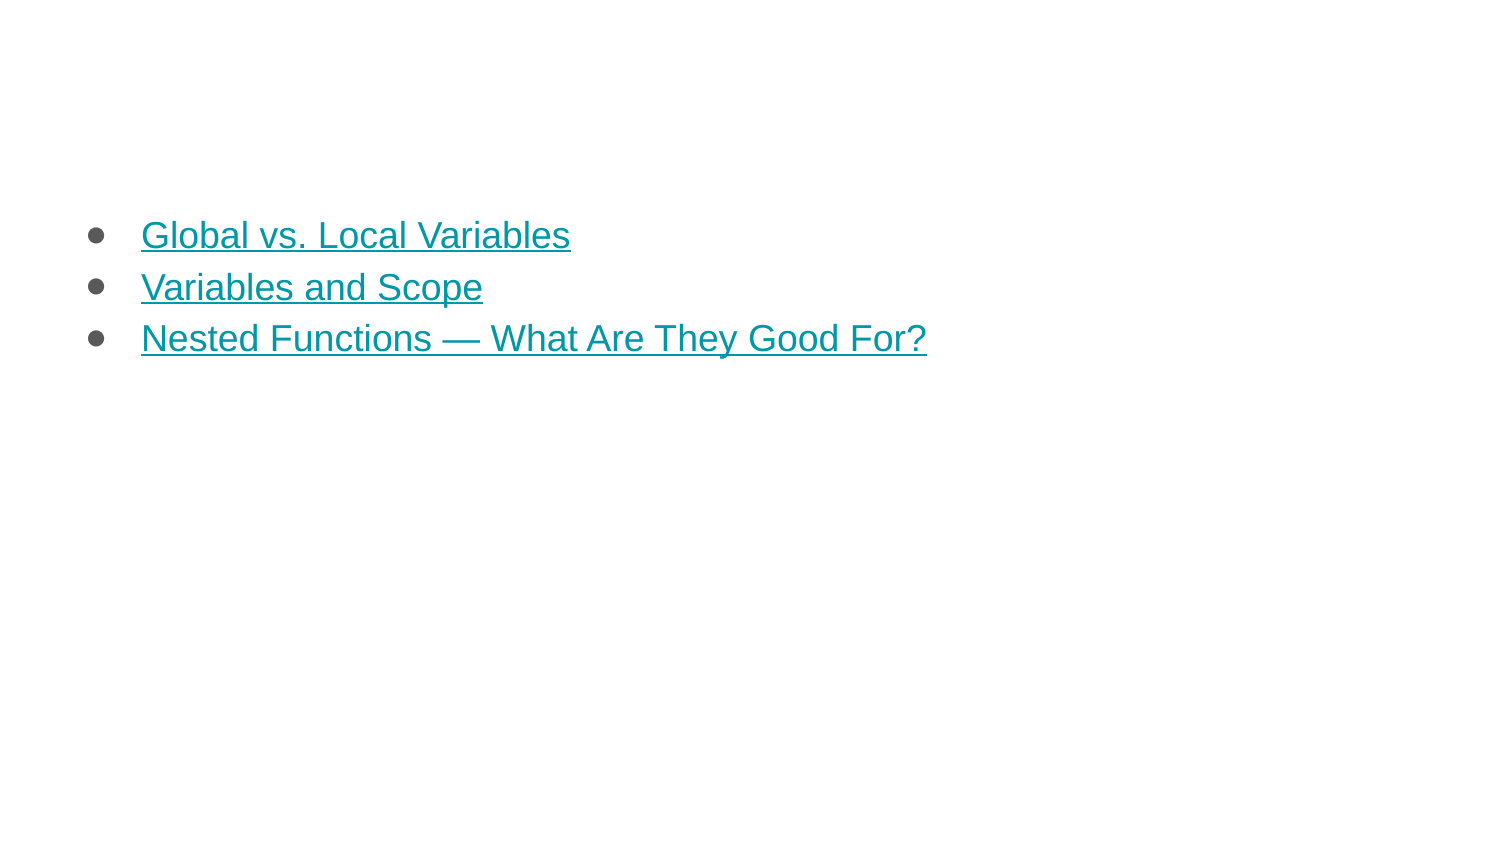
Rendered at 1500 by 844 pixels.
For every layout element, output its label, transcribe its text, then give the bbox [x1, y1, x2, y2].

list Global vs. Local Variables Variables and Scope Nested Functions — What Are They Good For? [51, 189, 1449, 750]
